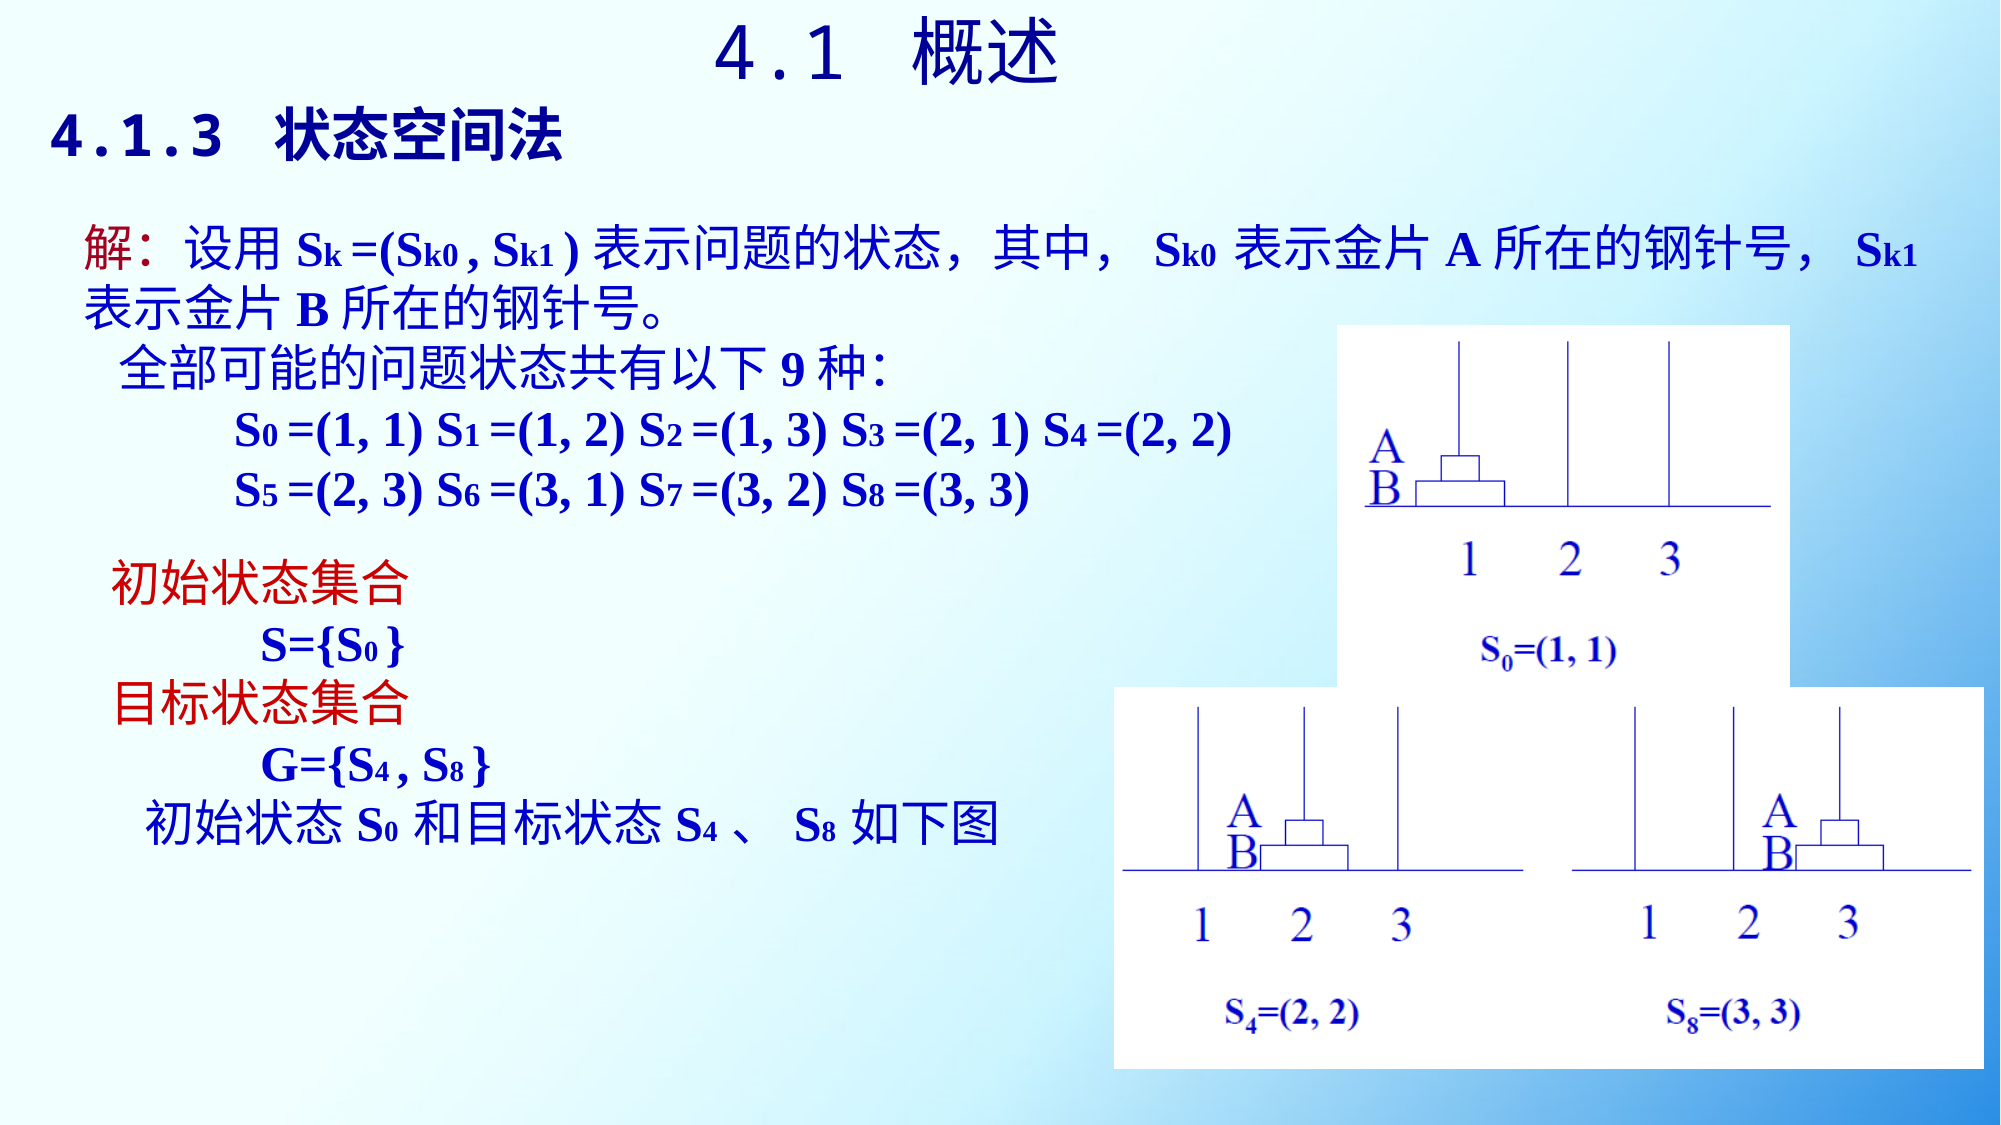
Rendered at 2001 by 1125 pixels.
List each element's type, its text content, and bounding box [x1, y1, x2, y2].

text_box 解：设用Sk =(Sk0 , Sk1 )表示问题的状态，其中，Sk0 表示金片A所在的钢针号，Sk1 表示金片B所在的钢针号。 全部可能的问题状态共有以下9种： S0 =(1, 1) S1 =(1, 2) S2 =(1, 3) S3 =(2, 1) S4 =(2, 2) S5 =(2, 3) S6 =(3, 1) S7 =(3, 2) S8 =(3, 3) [69, 208, 1936, 524]
text_box 4.1 概述 [211, 1, 1562, 109]
text_box 初始状态集合 S={S0 } 目标状态集合 G={S4 , S8 } 初始状态S0 和目标状态S4 、S8 如下图 [95, 544, 1096, 860]
title 4.1.3 状态空间法 [34, 84, 1385, 192]
picture [0, 0, 2001, 1125]
